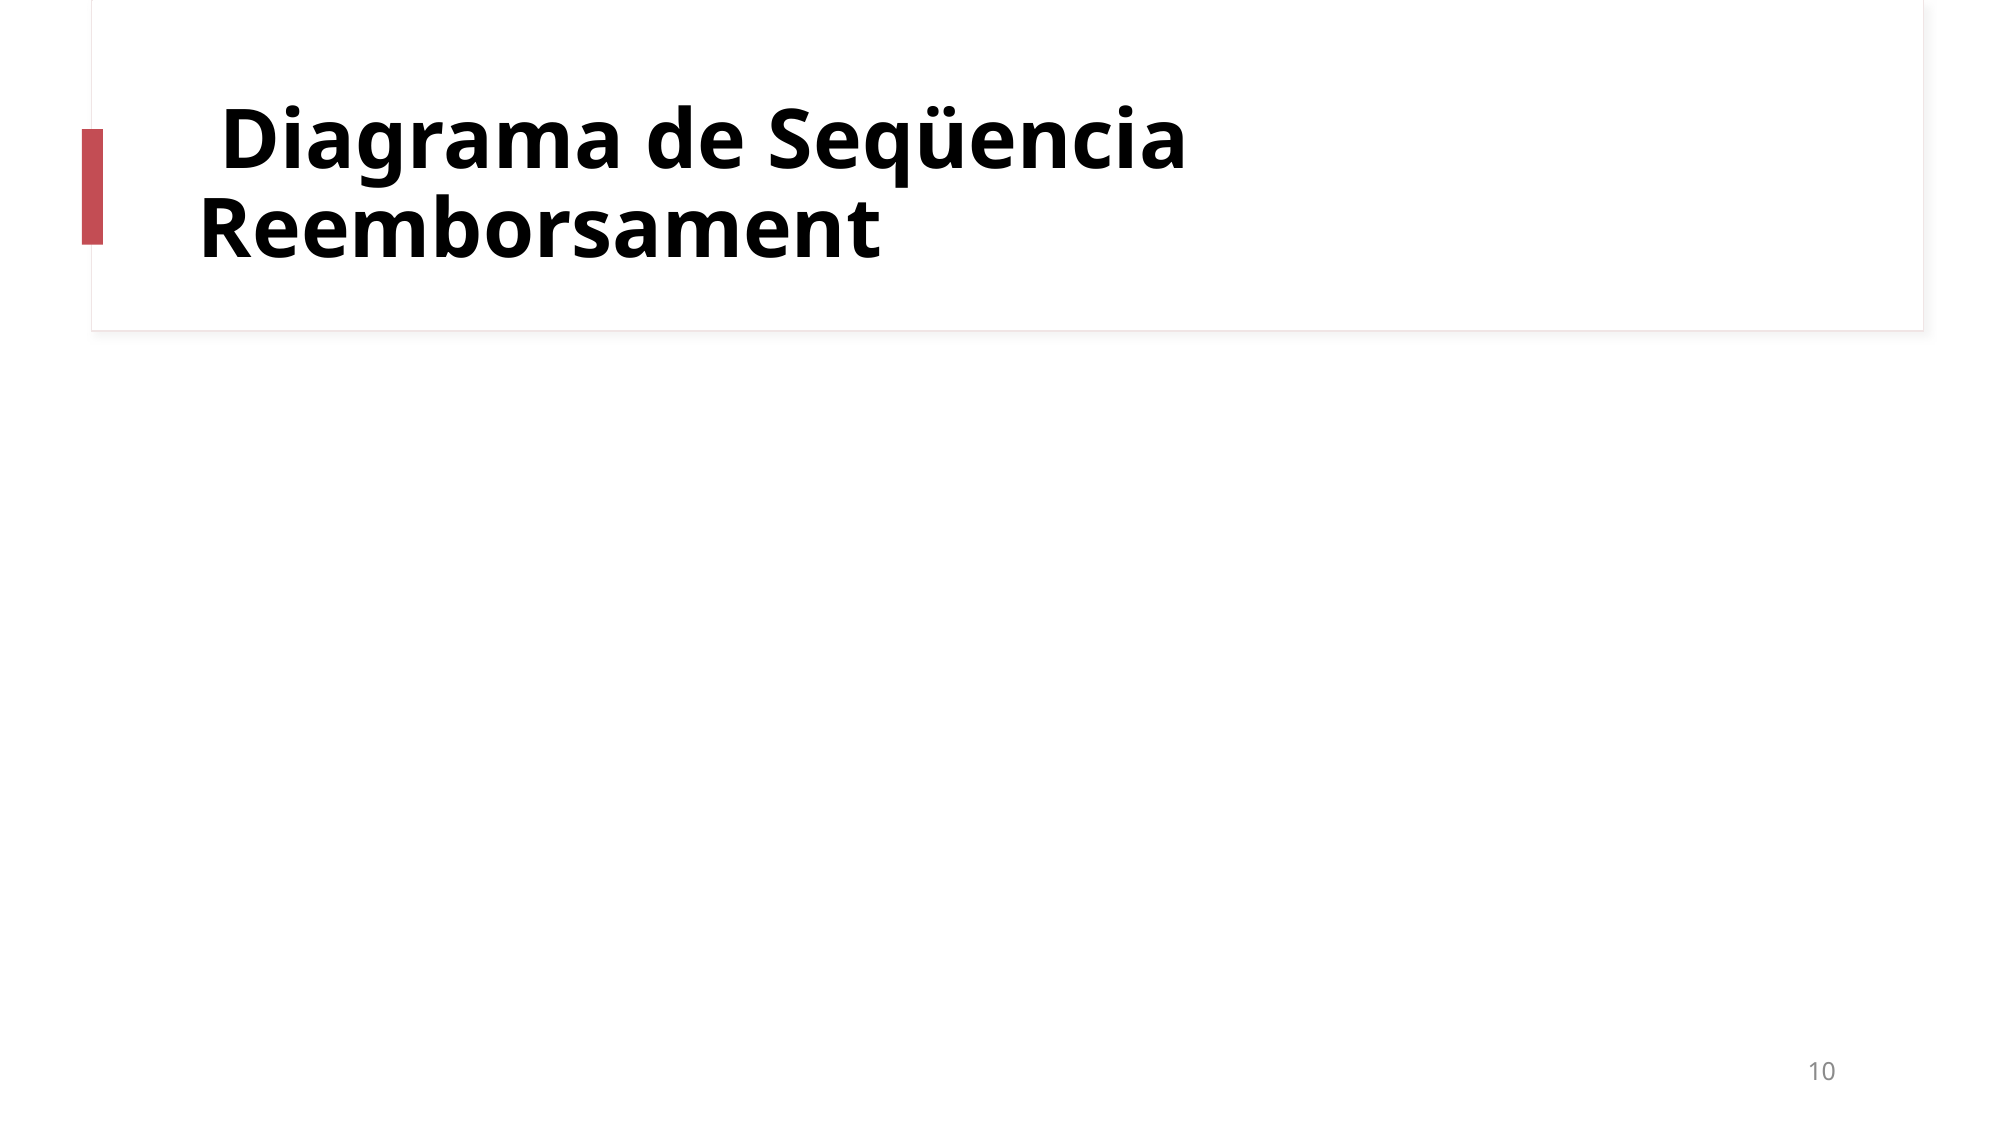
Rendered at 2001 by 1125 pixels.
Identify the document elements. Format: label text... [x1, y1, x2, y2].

title Diagrama de Seqüencia Reemborsament [183, 90, 1851, 284]
slide_number 10 [1401, 1042, 1851, 1103]
